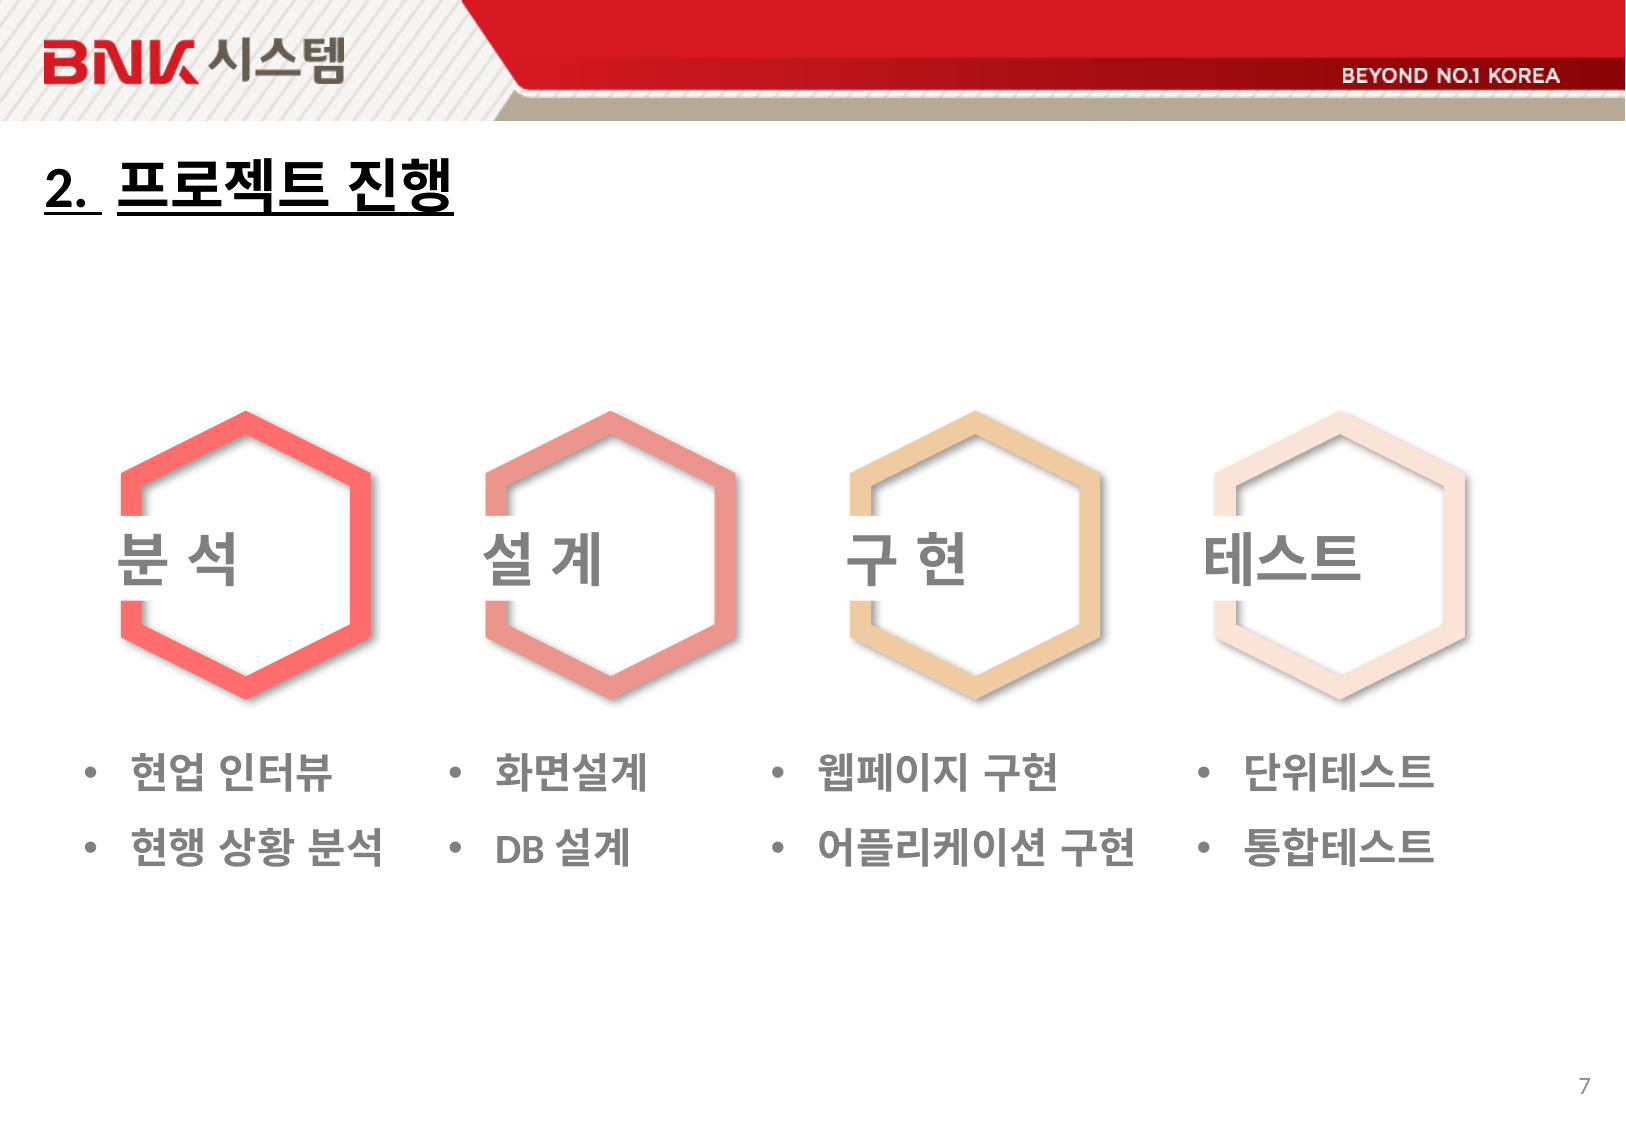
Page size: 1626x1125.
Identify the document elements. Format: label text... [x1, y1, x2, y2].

text_box [130, 421, 362, 690]
text_box 구 현 [831, 515, 1025, 601]
text_box 2. 프로젝트 진행 [29, 142, 496, 227]
text_box 현업 인터뷰 현행 상황 분석 [68, 714, 433, 880]
text_box [1224, 421, 1456, 690]
slide_number 7 [1240, 1054, 1607, 1115]
text_box [494, 421, 727, 690]
text_box 분 석 [101, 515, 295, 601]
text_box 화면설계 DB설계 [433, 714, 755, 880]
text_box 단위테스트 통합테스트 [1181, 714, 1574, 880]
picture [0, 0, 1625, 121]
text_box 웹페이지 구현 어플리케이션 구현 [755, 714, 1181, 880]
text_box [859, 421, 1091, 690]
text_box 테스트 [1187, 515, 1417, 601]
text_box 설 계 [466, 515, 660, 601]
